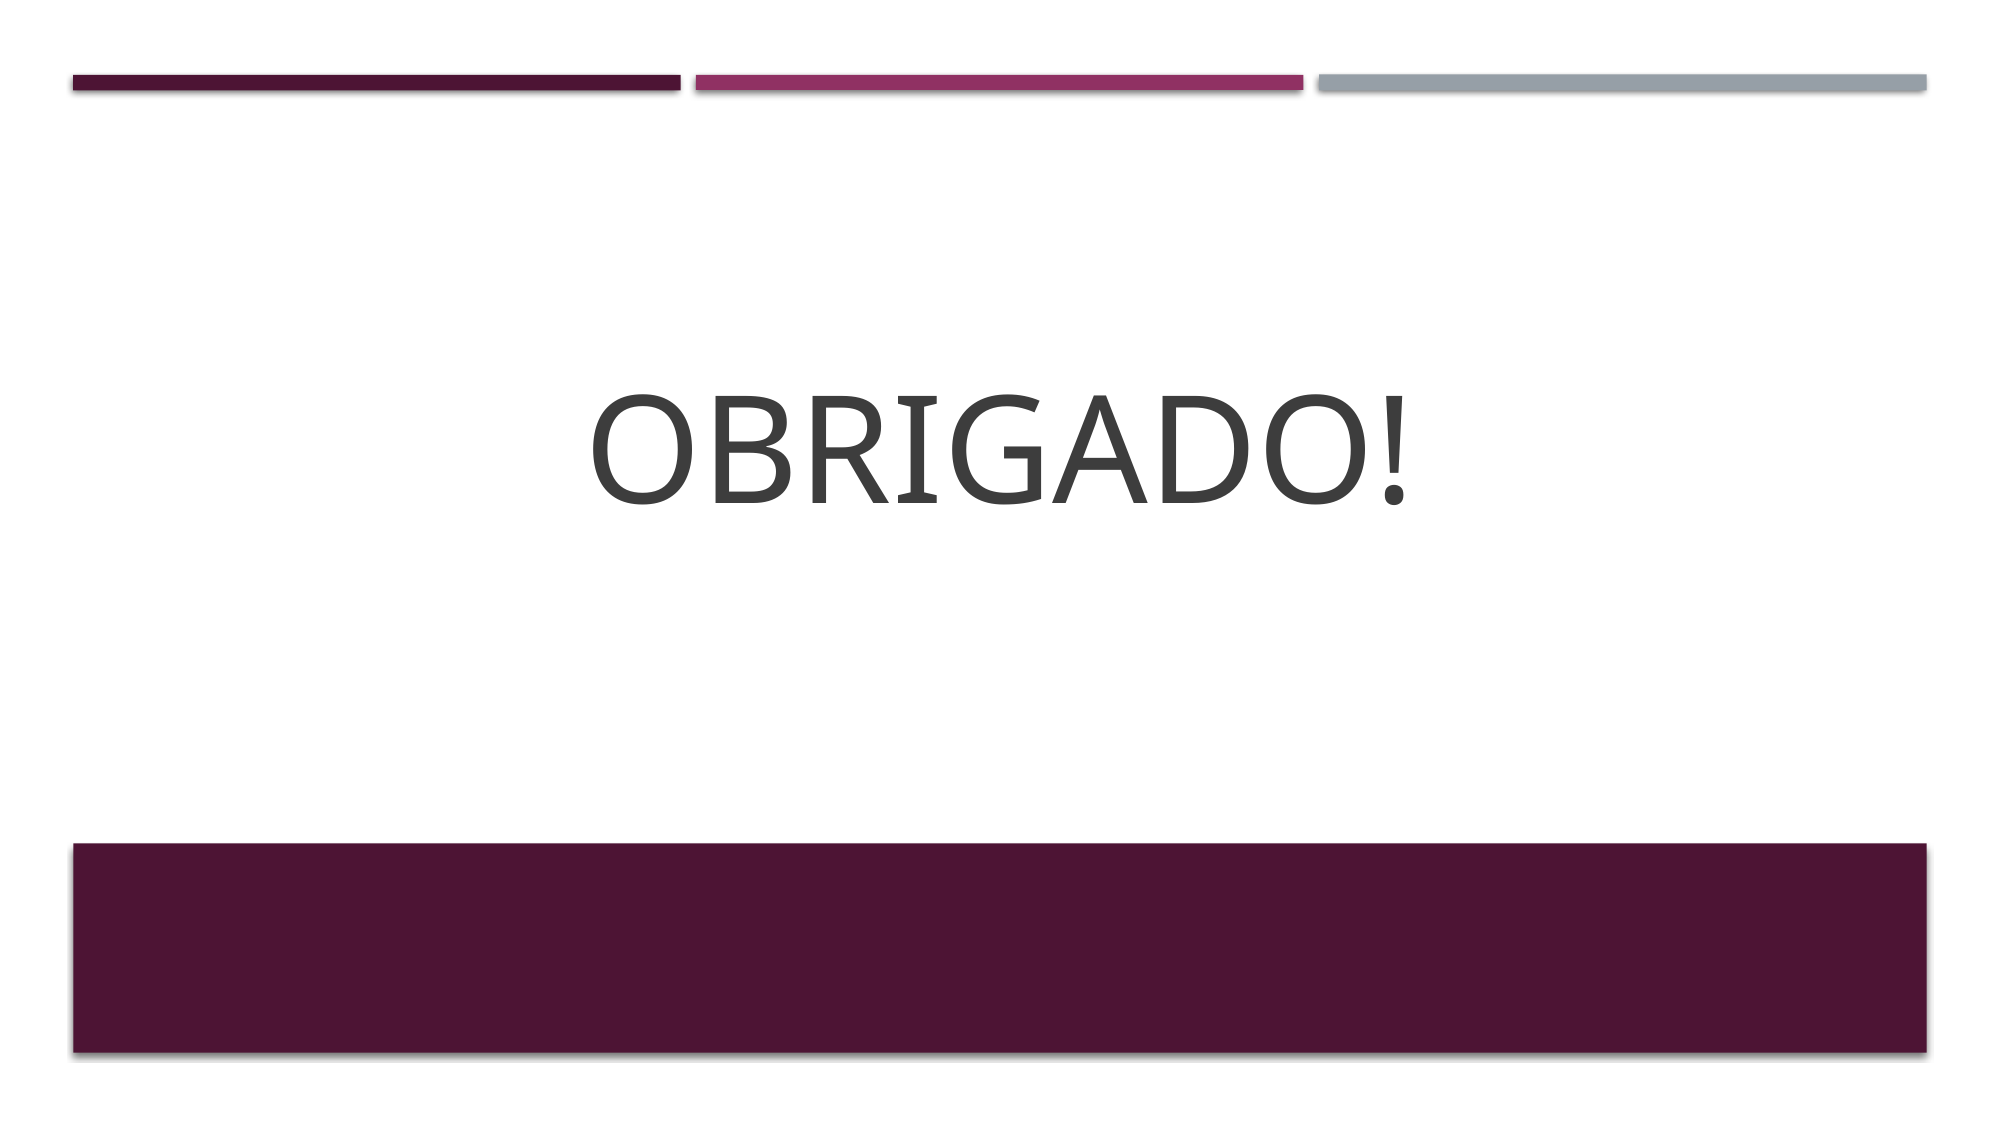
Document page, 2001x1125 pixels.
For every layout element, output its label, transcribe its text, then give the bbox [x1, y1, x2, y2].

list OBRIGADO! [73, 98, 1926, 789]
